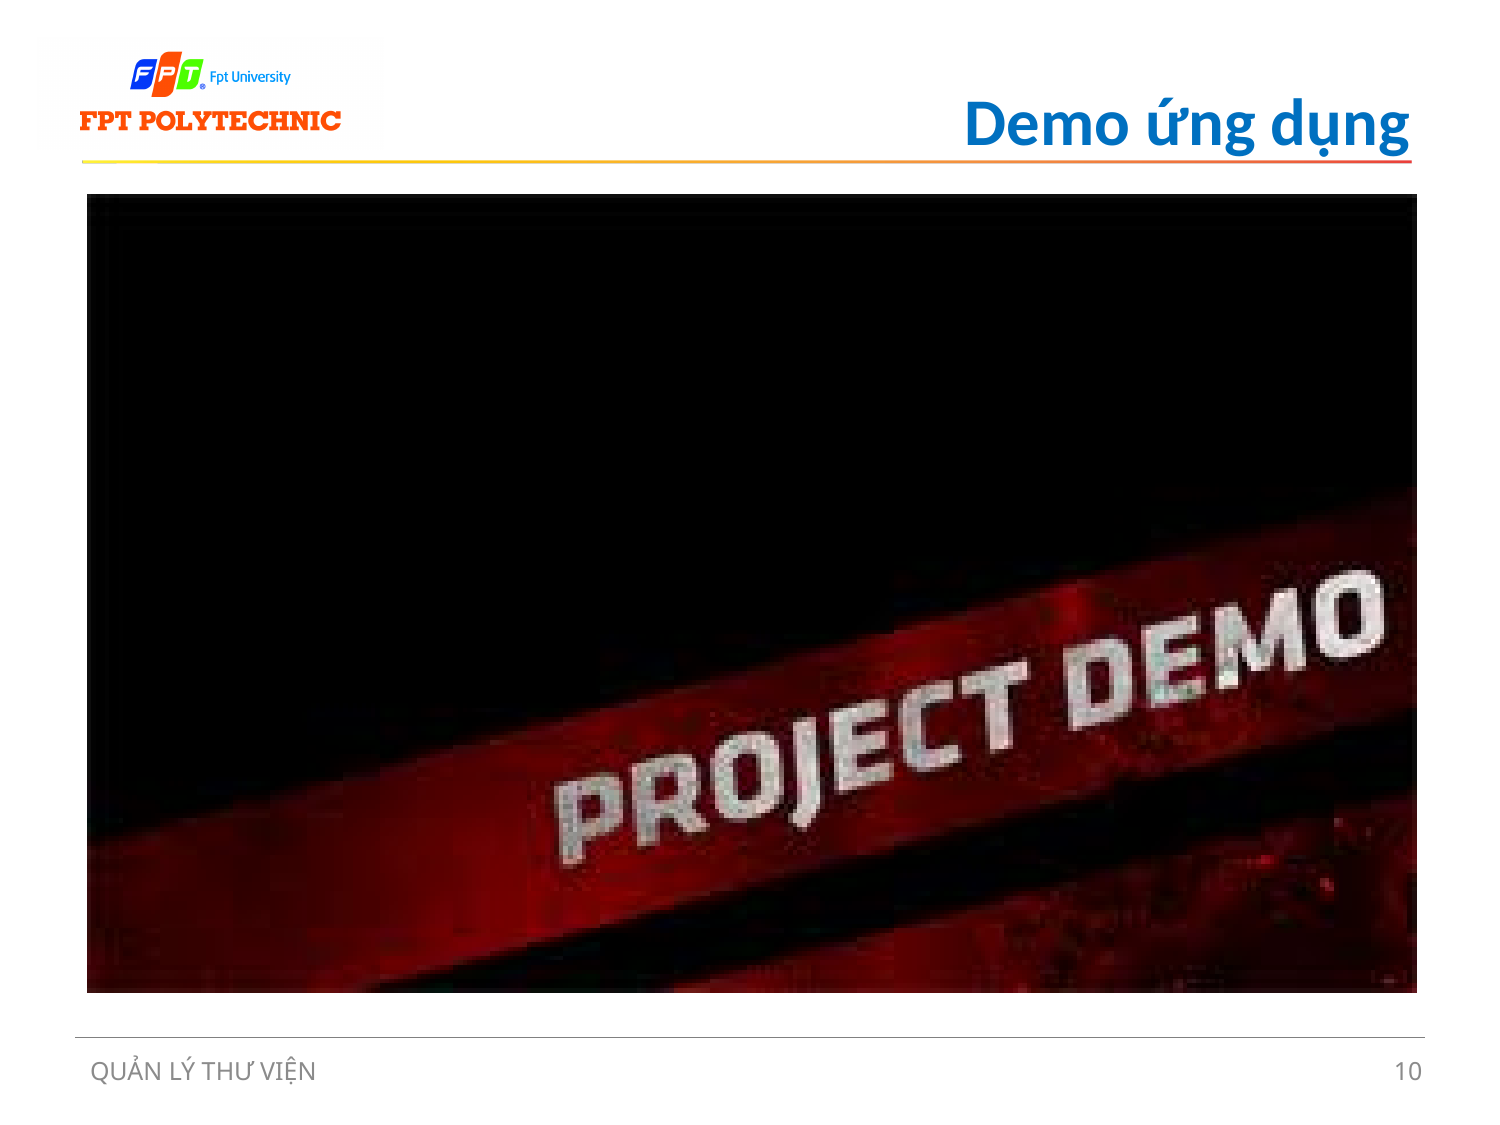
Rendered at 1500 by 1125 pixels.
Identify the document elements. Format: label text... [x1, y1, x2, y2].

title Demo ứng dụng [74, 24, 1426, 213]
picture [0, 0, 1500, 993]
slide_number 10 [1087, 1042, 1438, 1103]
footer QUẢN LÝ THƯ VIỆN [75, 1040, 1075, 1100]
